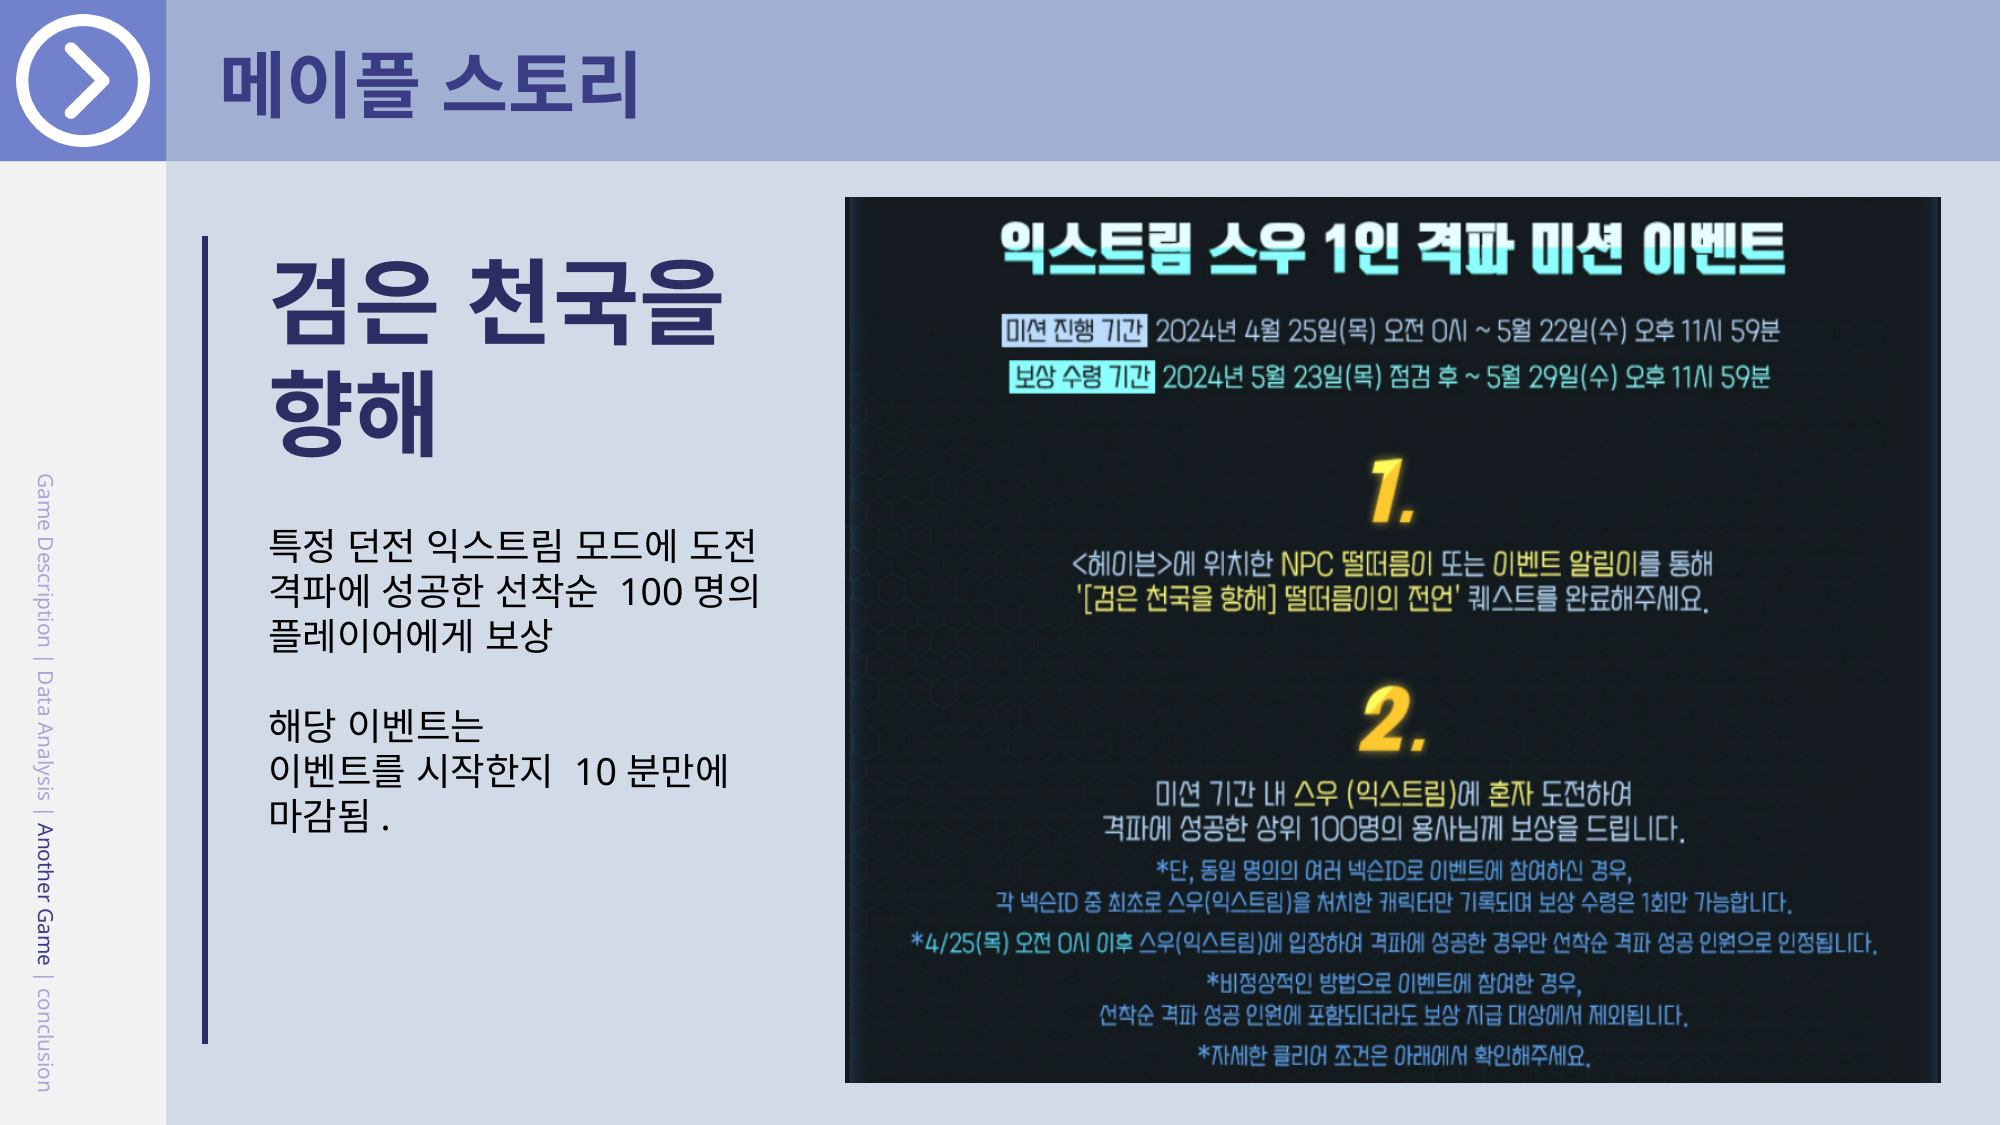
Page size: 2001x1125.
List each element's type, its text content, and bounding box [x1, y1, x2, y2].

text_box Game Description | Data Analysis | Another Game | conclusion [26, 652, 67, 1108]
text_box 특정 던전 익스트림 모드에 도전 격파에 성공한 선착순 100명의 플레이어에게 보상 해당 이벤트는 이벤트를 시작한지 10분만에 마감됨. [253, 515, 810, 846]
text_box 메이플 스토리 [204, 32, 1487, 135]
text_box 검은 천국을 향해 [253, 236, 821, 476]
picture [844, 196, 1942, 1084]
text_box Game Description | Data Analysis | Another Game | conclusion [26, 458, 67, 637]
